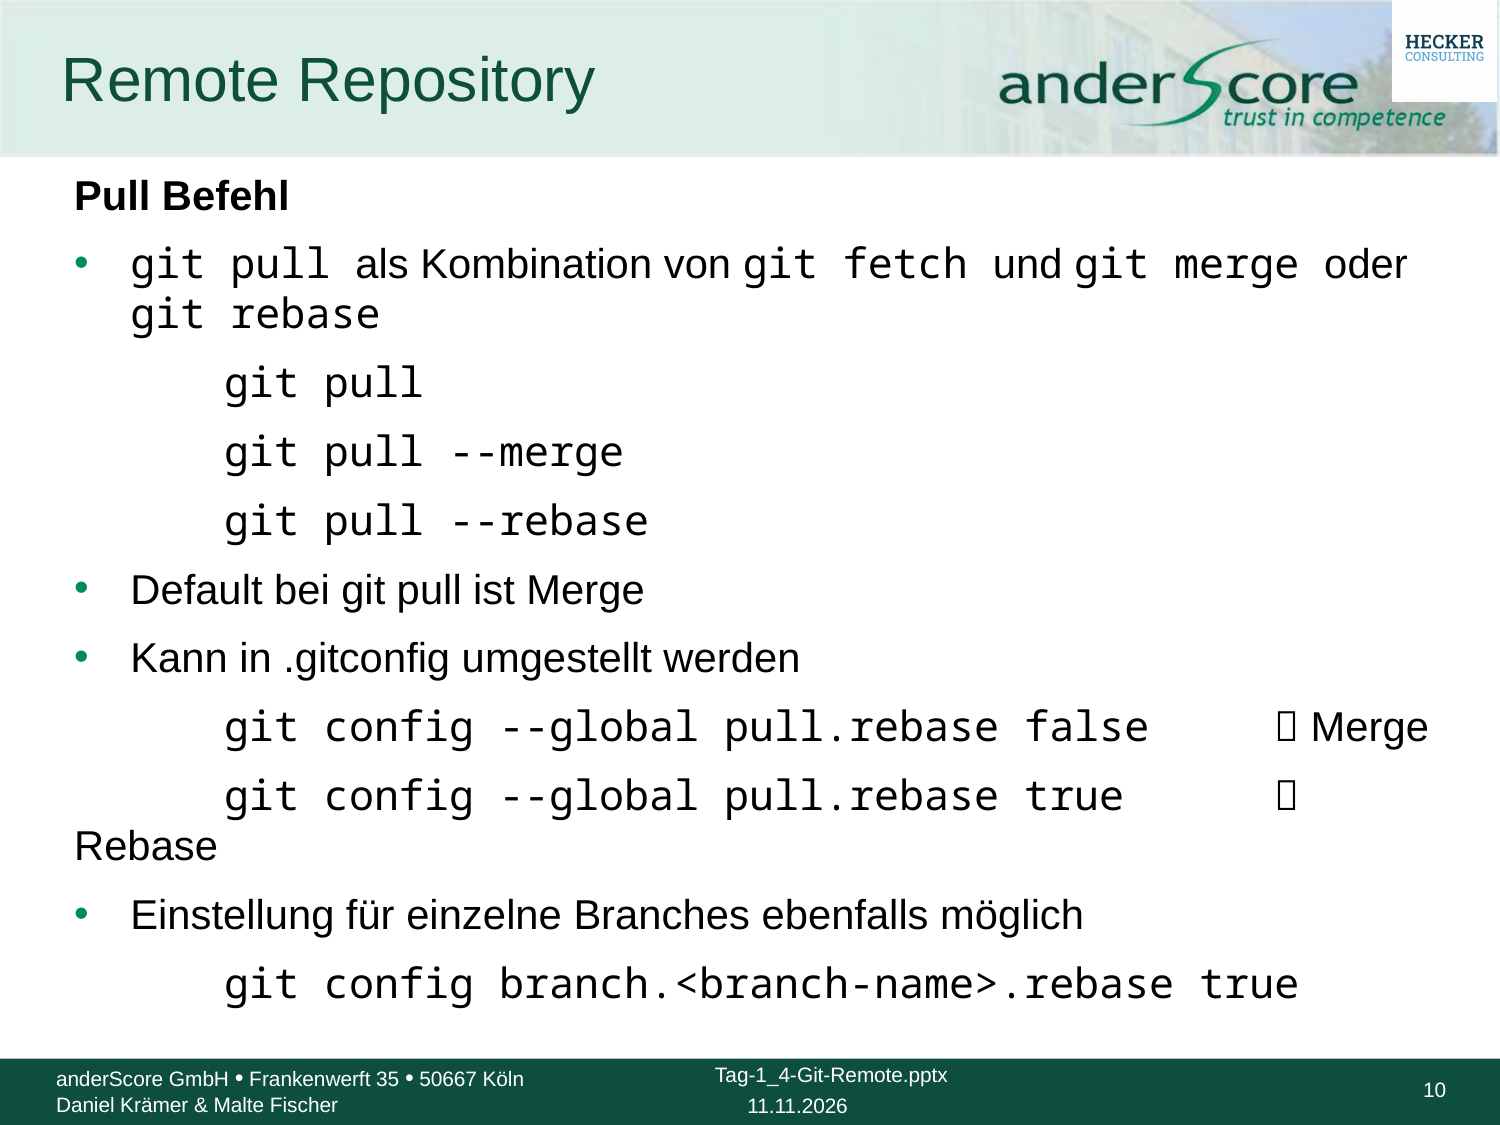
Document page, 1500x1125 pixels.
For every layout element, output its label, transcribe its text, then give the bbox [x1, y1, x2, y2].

picture [0, 0, 1500, 157]
list Pull Befehl git pull als Kombination von git fetch und git merge oder git rebase git pull git pull --merge git pull --rebase Default bei git pull ist Merge Kann in .gitconfig umgestellt werden git config --global pull.rebase false  Merge git config --global pull.rebase true  Rebase Einstellung für einzelne Branches ebenfalls möglich git config branch.<branch-name>.rebase true [49, 160, 1447, 1047]
title Remote Repository [46, 23, 975, 140]
